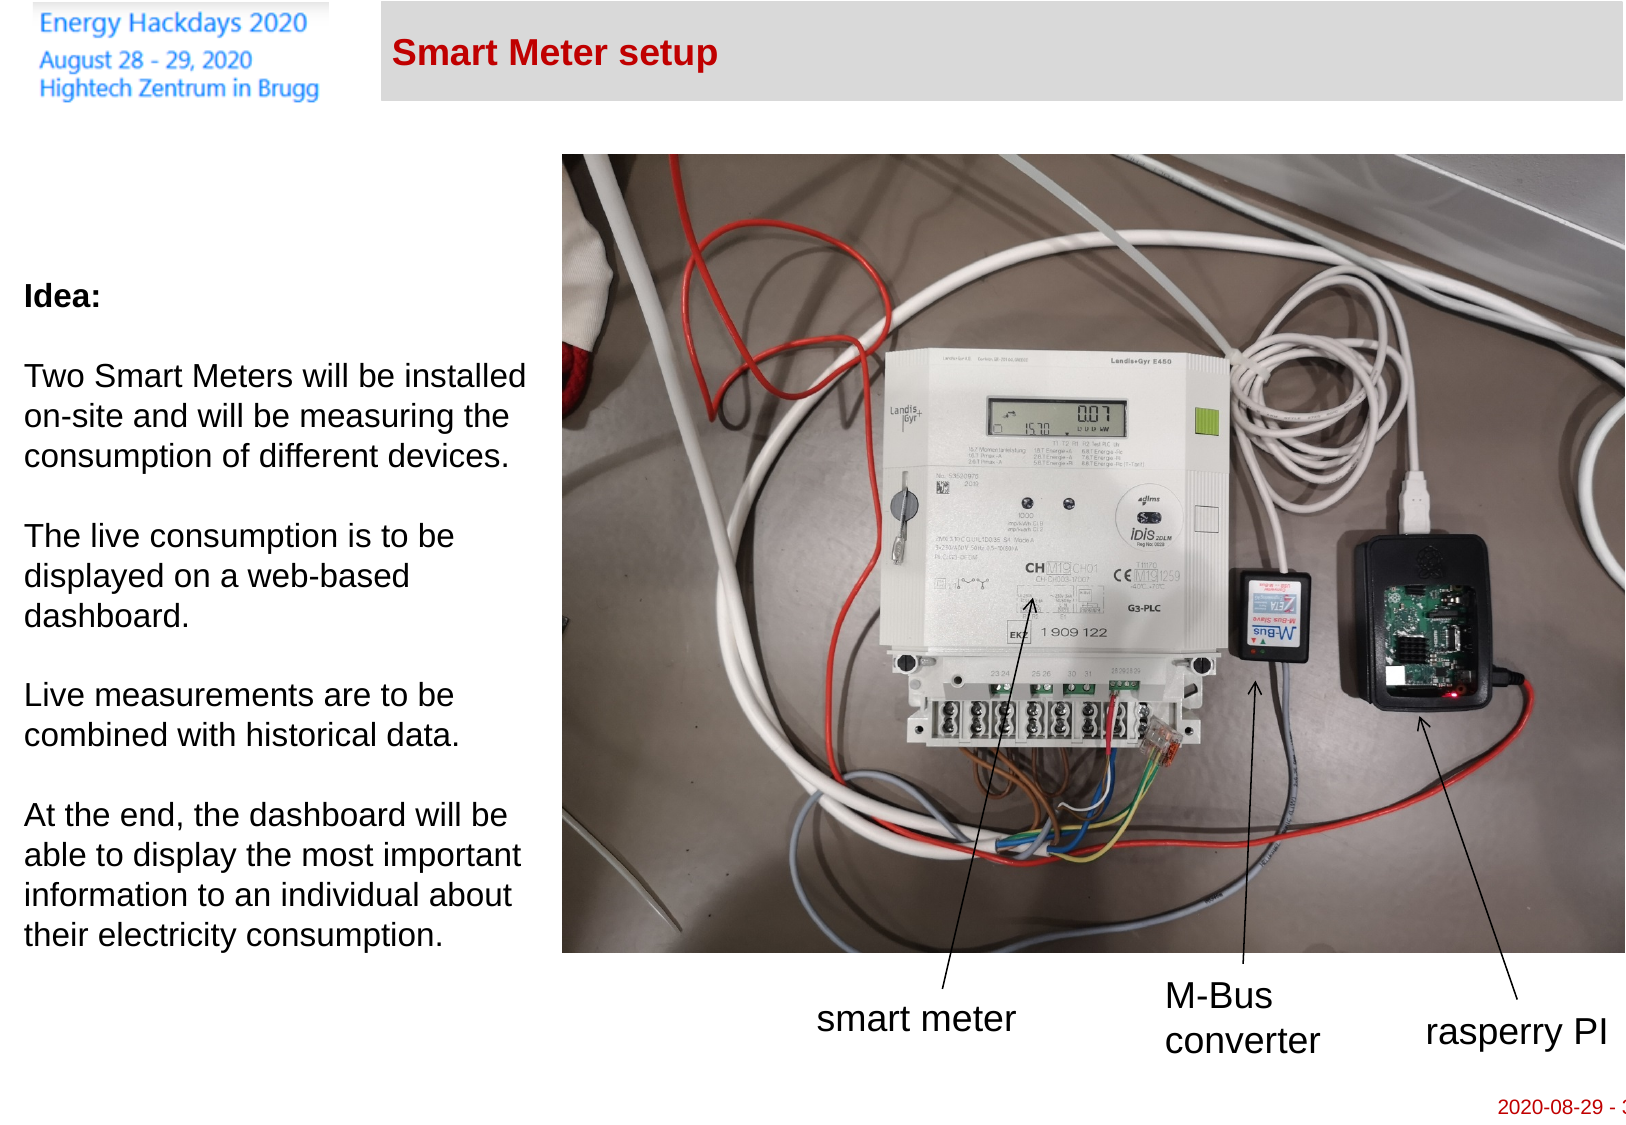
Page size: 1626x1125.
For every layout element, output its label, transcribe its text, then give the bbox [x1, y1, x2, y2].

text_box smart meter [801, 986, 1032, 1047]
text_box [1242, 680, 1256, 965]
picture [561, 154, 1625, 953]
text_box Idea: Two Smart Meters will be installed on-site and will be measuring the consumption of different devices. The live consumption is to be displayed on a web-based dashboard. Live measurements are to be combined with historical data. At the end, the dashboard will be able to display the most important information to an individual about their electricity consumption. [9, 266, 577, 1041]
title Smart Meter setup [376, 1, 1618, 100]
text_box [1419, 715, 1518, 1000]
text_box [942, 597, 1034, 990]
picture [32, 2, 329, 112]
text_box M-Bus converter [1150, 963, 1336, 1069]
text_box rasperry PI [1410, 999, 1624, 1060]
